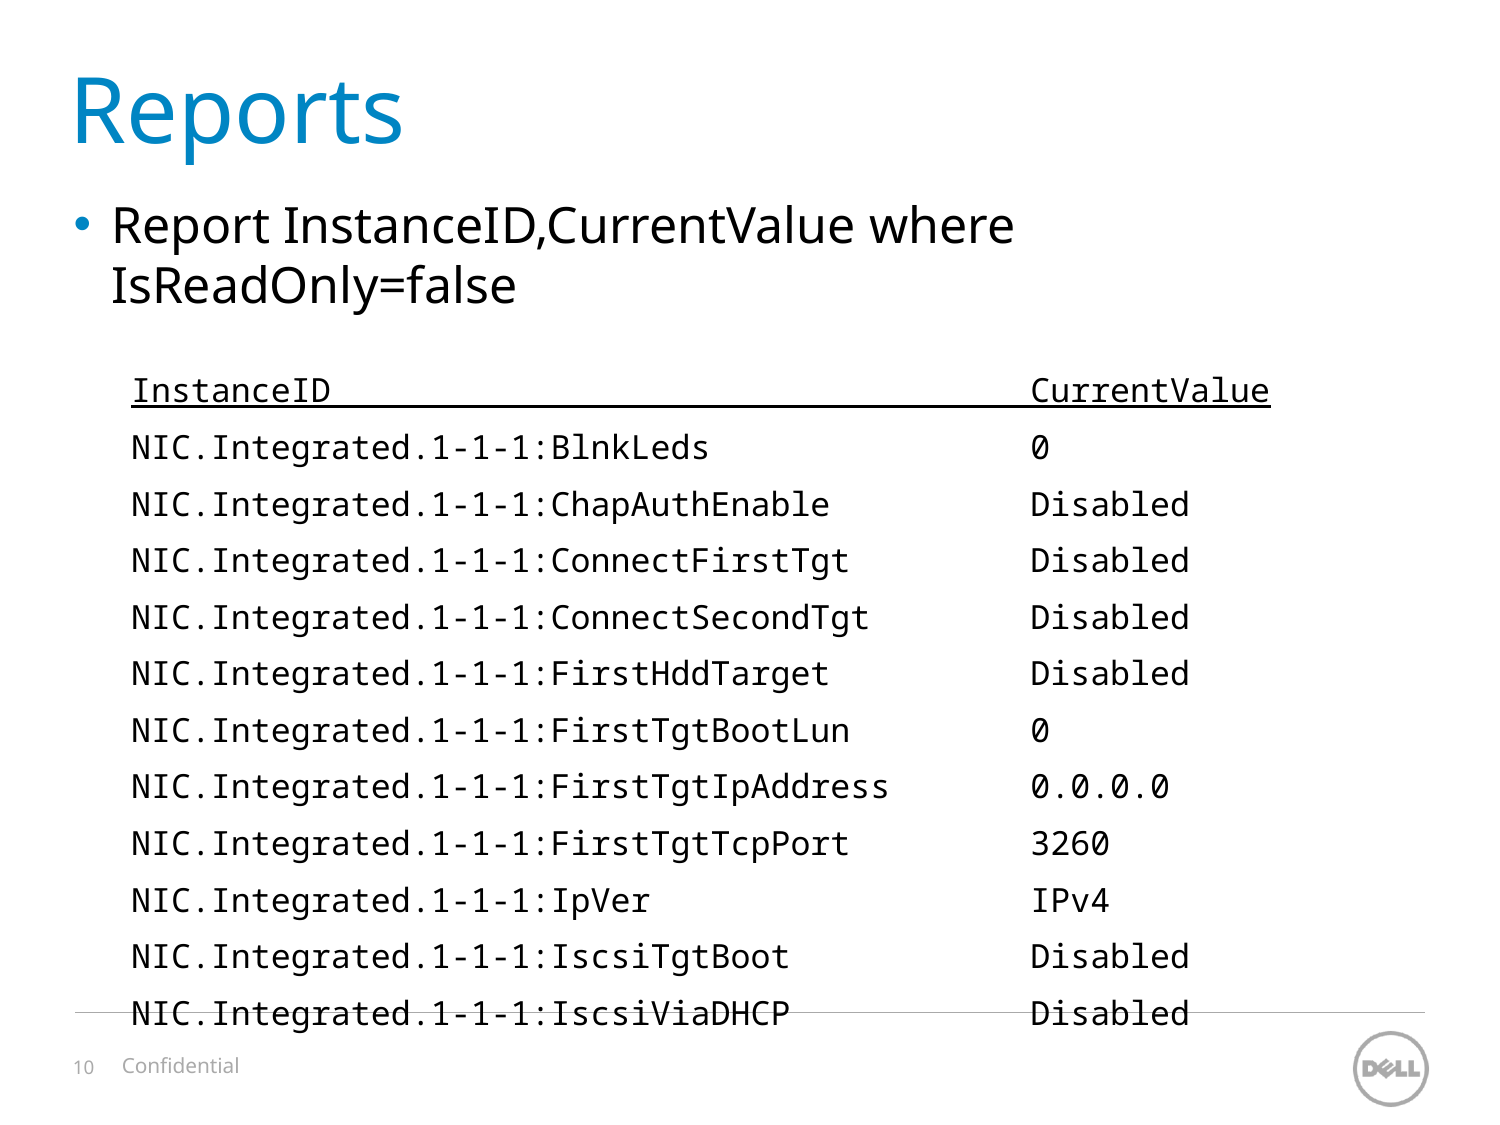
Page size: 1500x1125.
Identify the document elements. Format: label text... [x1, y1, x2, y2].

list Report InstanceID,CurrentValue where IsReadOnly=false InstanceID CurrentValue NIC.Integrated.1-1-1:BlnkLeds 0 NIC.Integrated.1-1-1:ChapAuthEnable Disabled NIC.Integrated.1-1-1:ConnectFirstTgt Disabled NIC.Integrated.1-1-1:ConnectSecondTgt Disabled NIC.Integrated.1-1-1:FirstHddTarget Disabled NIC.Integrated.1-1-1:FirstTgtBootLun 0 NIC.Integrated.1-1-1:FirstTgtIpAddress 0.0.0.0 NIC.Integrated.1-1-1:FirstTgtTcpPort 3260 NIC.Integrated.1-1-1:IpVer IPv4 NIC.Integrated.1-1-1:IscsiTgtBoot Disabled NIC.Integrated.1-1-1:IscsiViaDHCP Disabled [73, 192, 1424, 981]
title Reports [69, 5, 1422, 164]
footer Confidential [121, 1054, 432, 1080]
picture [1343, 1021, 1438, 1116]
slide_number 10 [72, 1056, 116, 1082]
